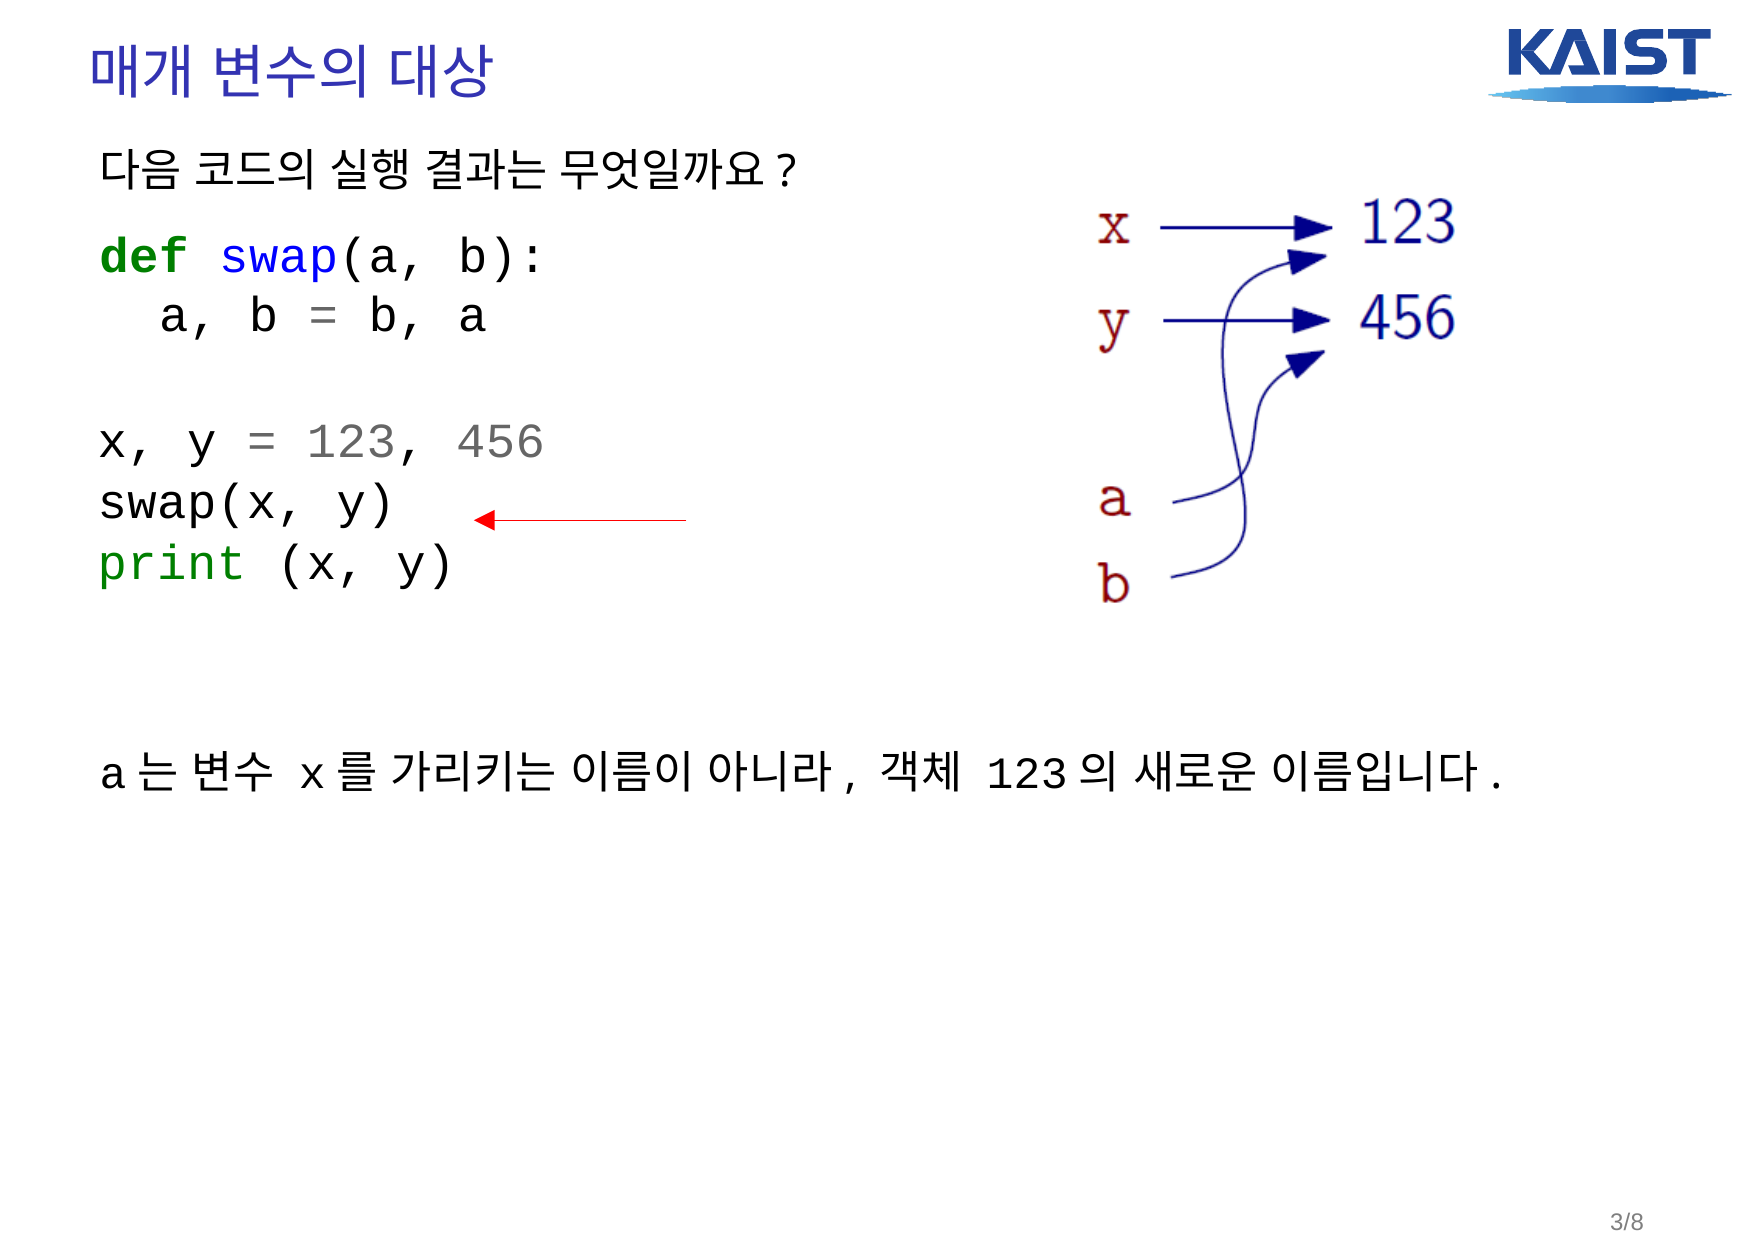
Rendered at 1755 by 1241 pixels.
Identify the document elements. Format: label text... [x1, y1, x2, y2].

text_box [1480, 84, 1739, 103]
text_box [1683, 39, 1696, 75]
text_box a는 변수 x를 가리키는 이름이 아니라, 객체 123의 새로운 이름입니다. [97, 743, 1540, 798]
text_box [1603, 29, 1616, 75]
title 매개 변수의 대상 [86, 35, 687, 243]
text_box [1668, 29, 1711, 39]
text_box [1624, 29, 1668, 75]
text_box [1083, 183, 1472, 623]
text_box 3/8 [1608, 1205, 1682, 1236]
text_box [1508, 29, 1601, 75]
text_box 다음 코드의 실행 결과는 무엇일까요? def swap(a, b): a, b = b, a x, y = 123, 456 swap(x, y) print (x, y) [97, 141, 990, 590]
